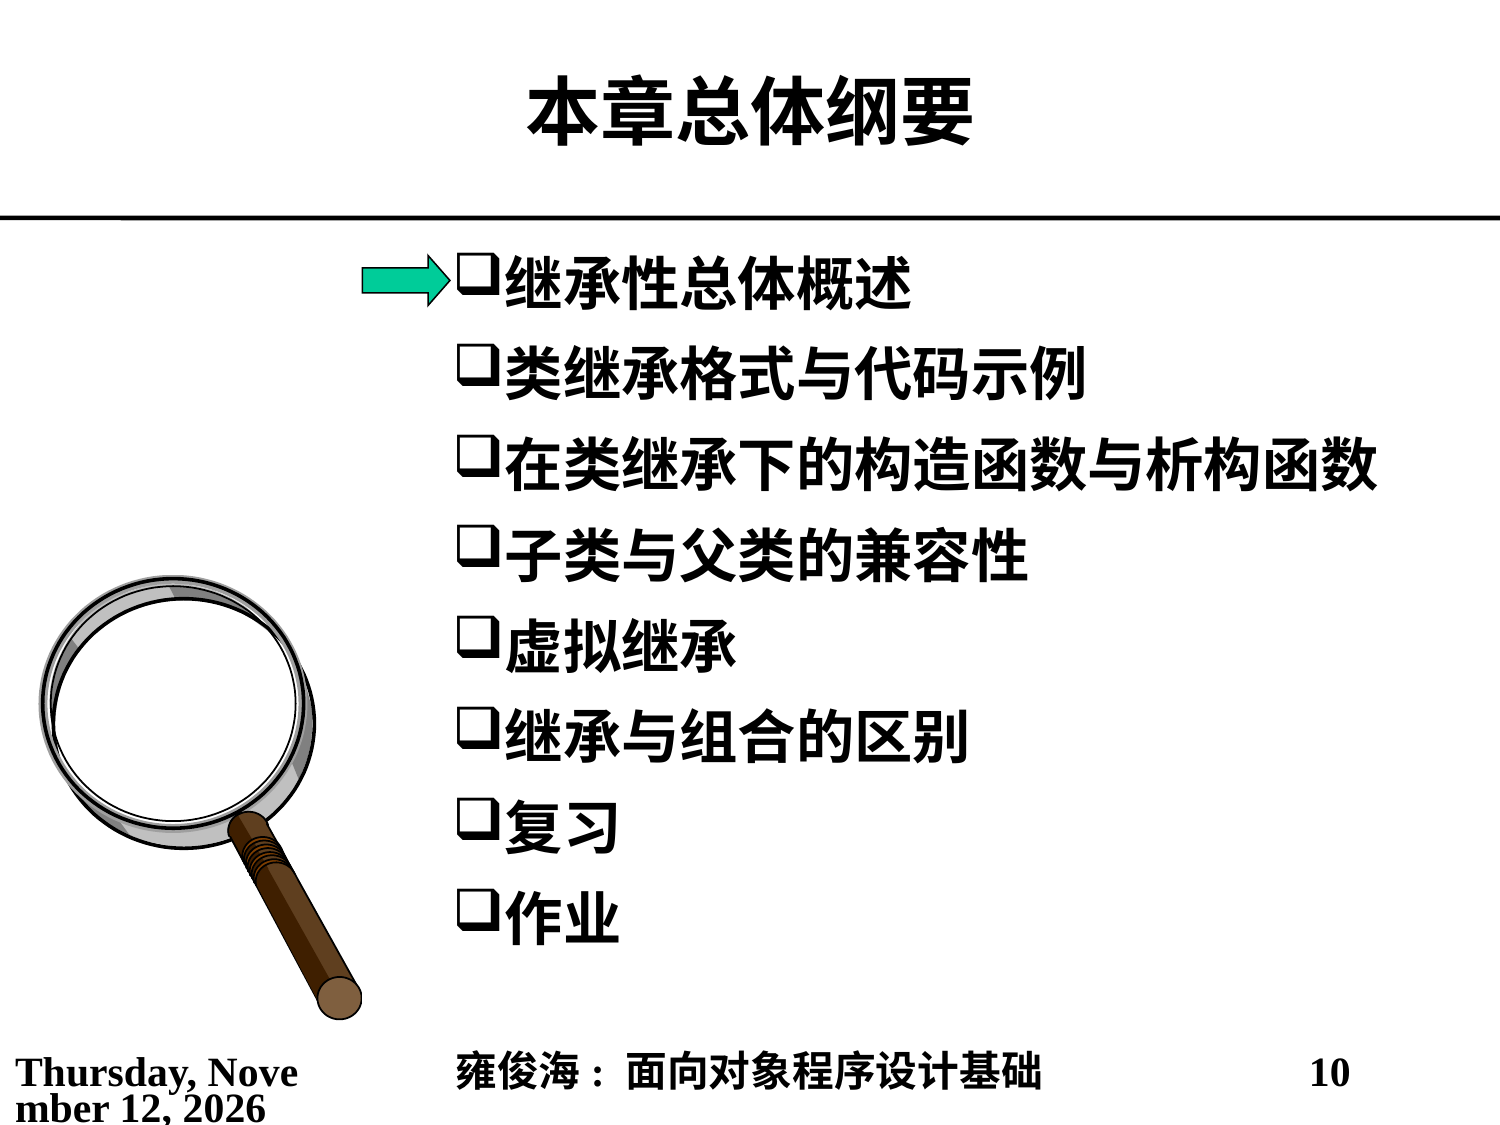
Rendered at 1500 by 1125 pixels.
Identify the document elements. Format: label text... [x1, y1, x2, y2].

title 本章总体纲要 [0, 0, 1500, 217]
list 继承性总体概述 类继承格式与代码示例 在类继承下的构造函数与析构函数 子类与父类的兼容性 虚拟继承 继承与组合的区别 复习 作业 [437, 239, 1425, 1042]
slide_number 10 [1161, 1042, 1499, 1103]
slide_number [0, 1042, 337, 1103]
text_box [37, 574, 363, 1022]
footer 雍俊海: 面向对象程序设计基础 [337, 1042, 1161, 1103]
text_box [362, 255, 450, 306]
